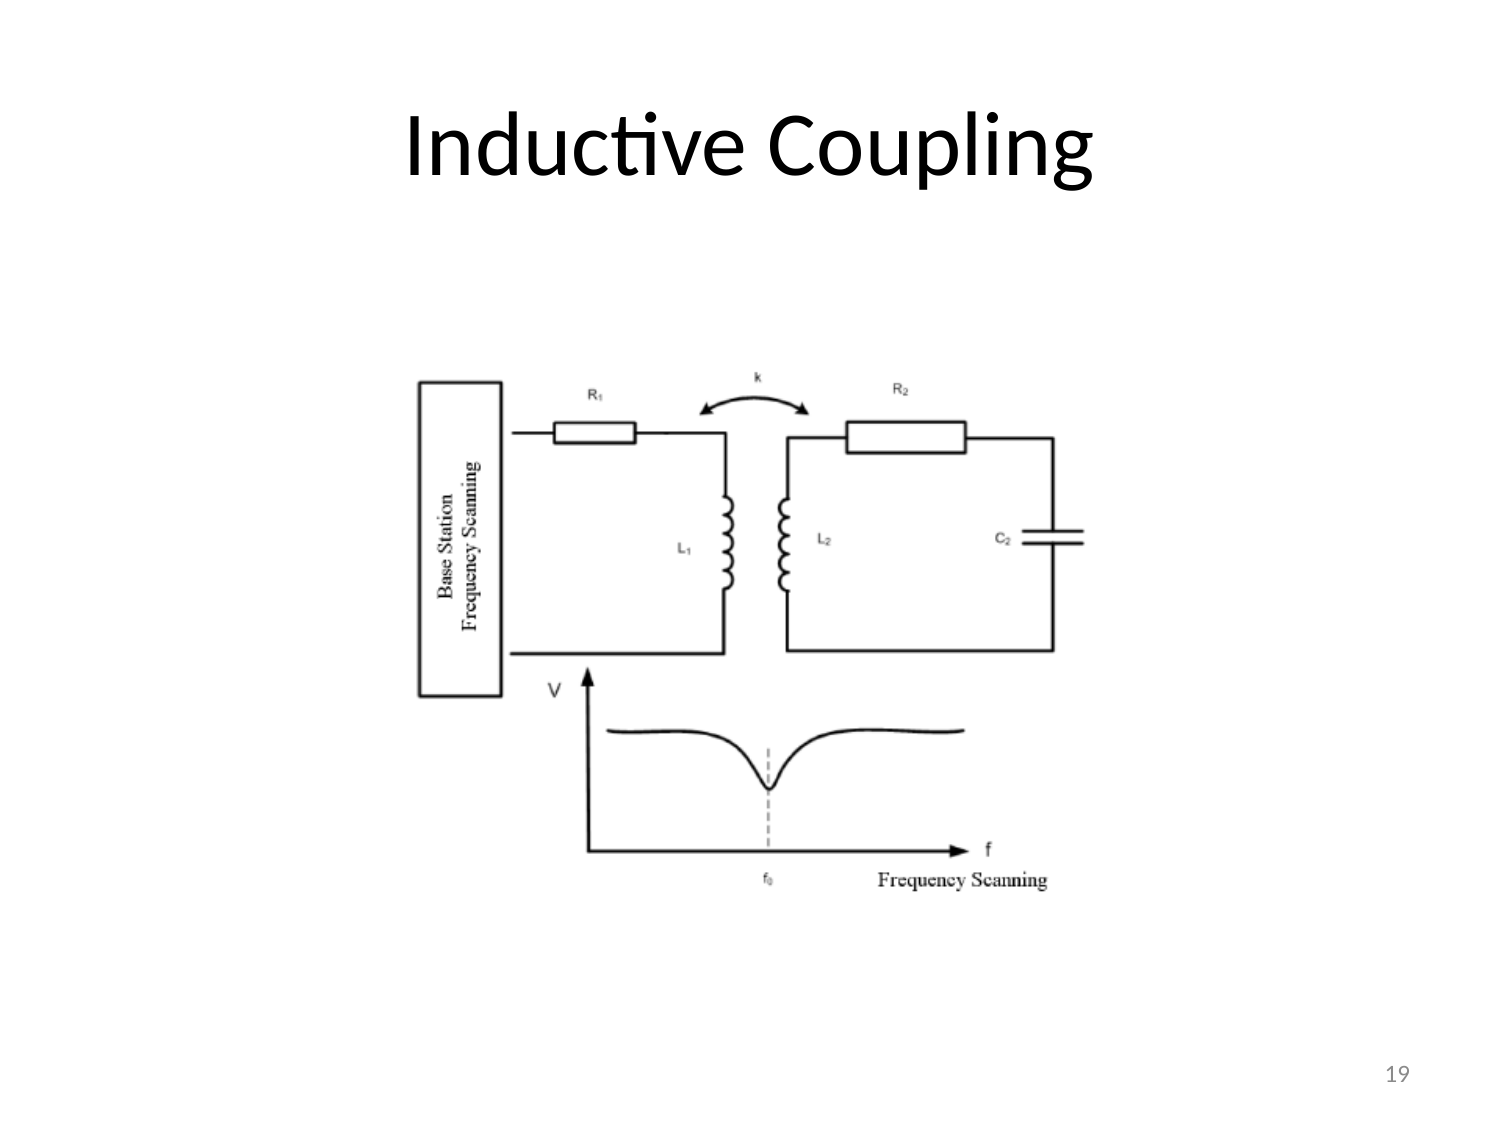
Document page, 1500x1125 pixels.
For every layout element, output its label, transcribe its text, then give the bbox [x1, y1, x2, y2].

slide_number 19 [1074, 1042, 1425, 1103]
title Inductive Coupling [75, 45, 1425, 233]
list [315, 338, 1185, 930]
